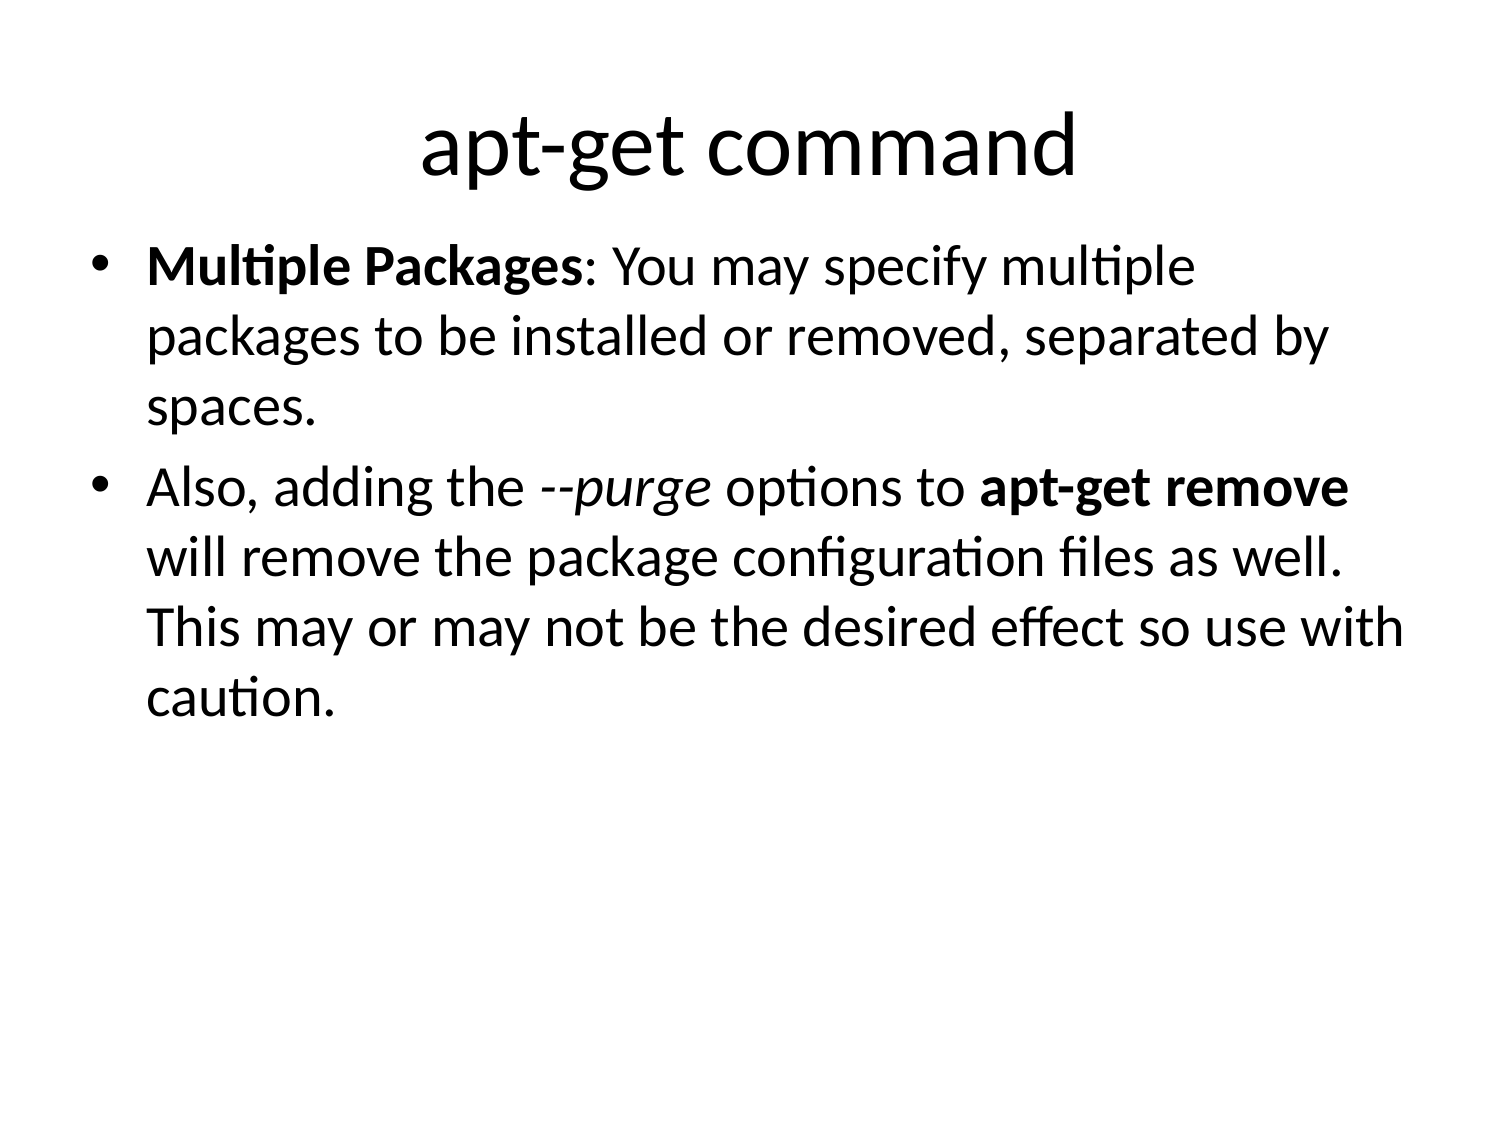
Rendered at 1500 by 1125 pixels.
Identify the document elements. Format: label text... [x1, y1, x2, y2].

title apt-get command [75, 45, 1425, 219]
list Multiple Packages: You may specify multiple packages to be installed or removed, separated by spaces. Also, adding the --purge options to apt-get remove will remove the package configuration files as well. This may or may not be the desired effect so use with caution. [75, 219, 1425, 1071]
